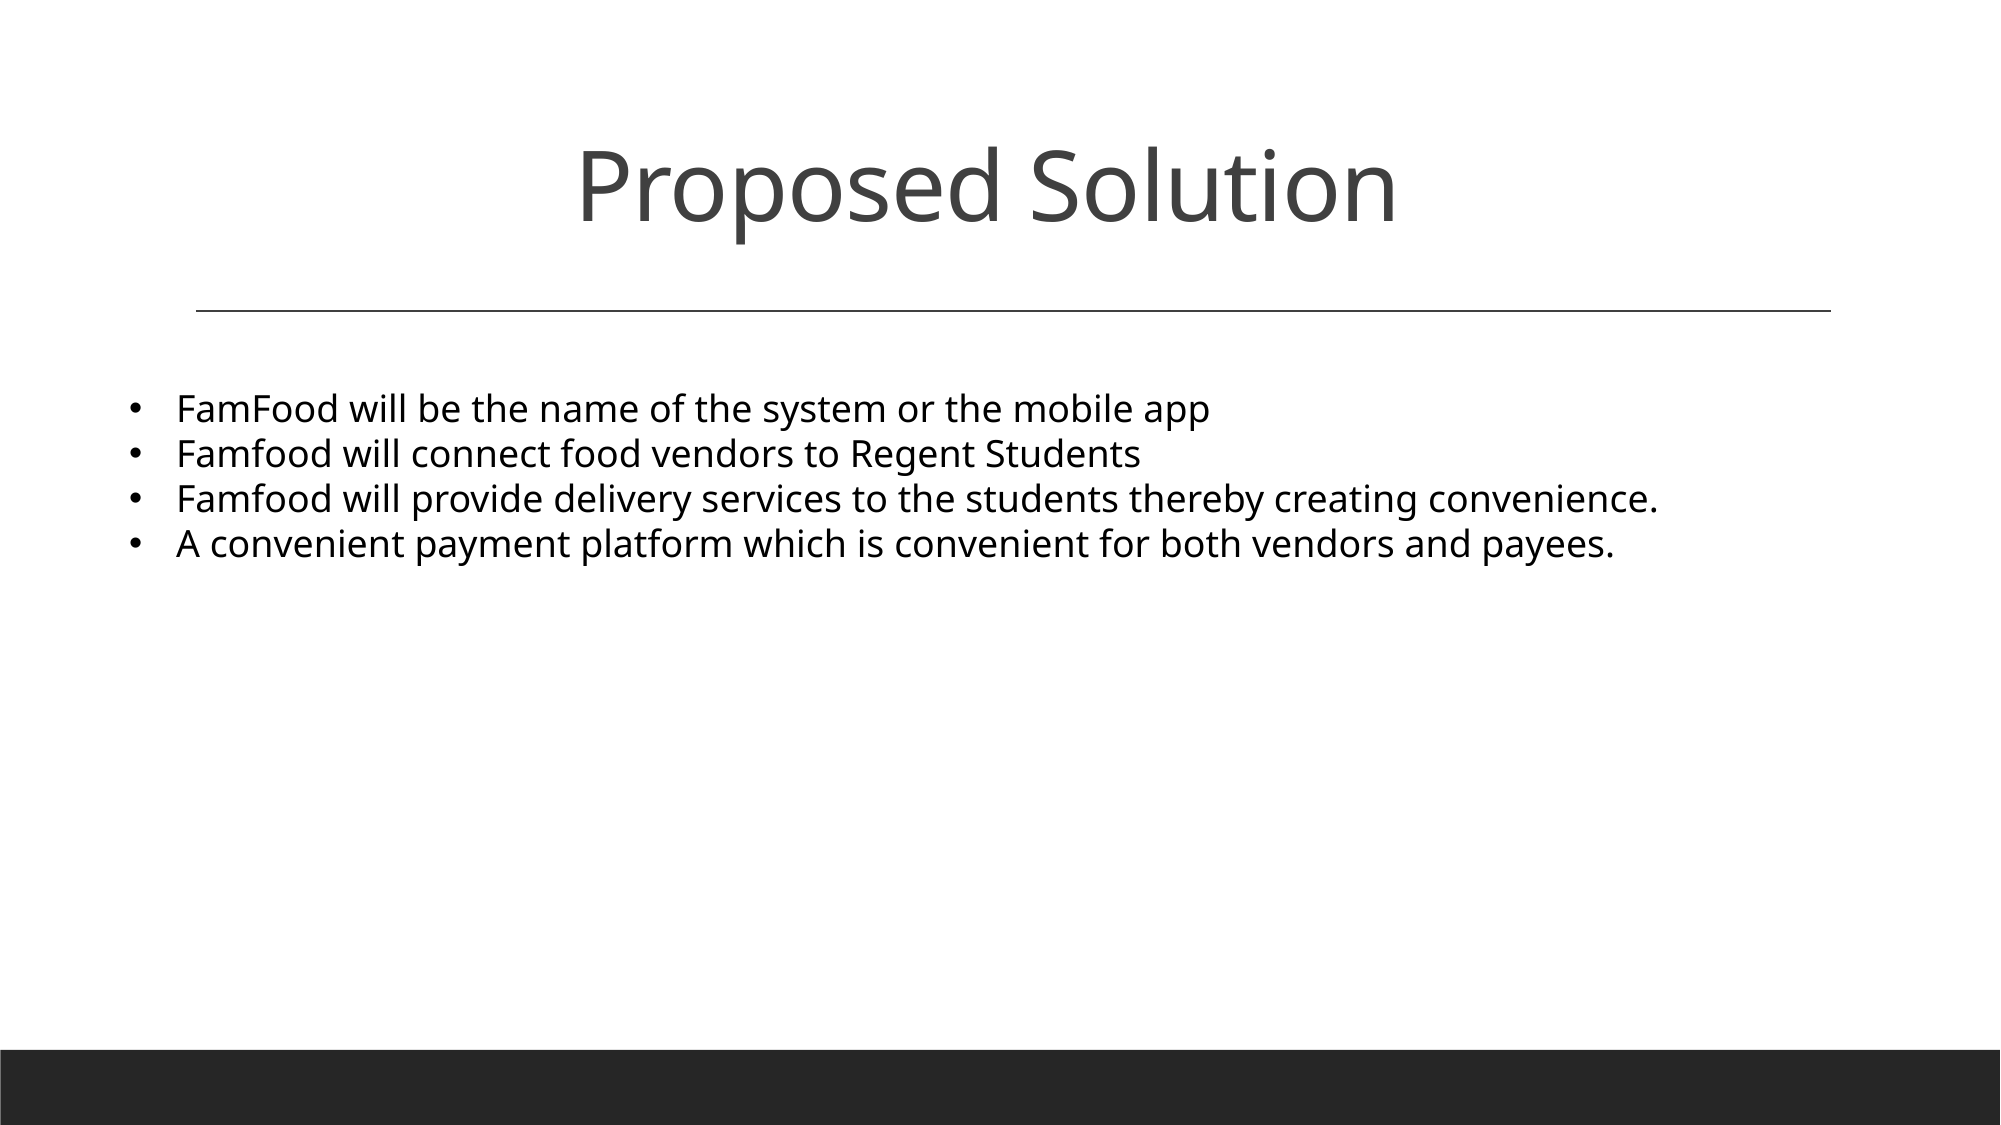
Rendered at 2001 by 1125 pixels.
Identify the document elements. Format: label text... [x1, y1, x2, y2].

title Proposed Solution [162, 88, 1813, 251]
text_box FamFood will be the name of the system or the mobile app Famfood will connect food vendors to Regent Students Famfood will provide delivery services to the students thereby creating convenience. A convenient payment platform which is convenient for both vendors and payees. [114, 377, 1676, 572]
